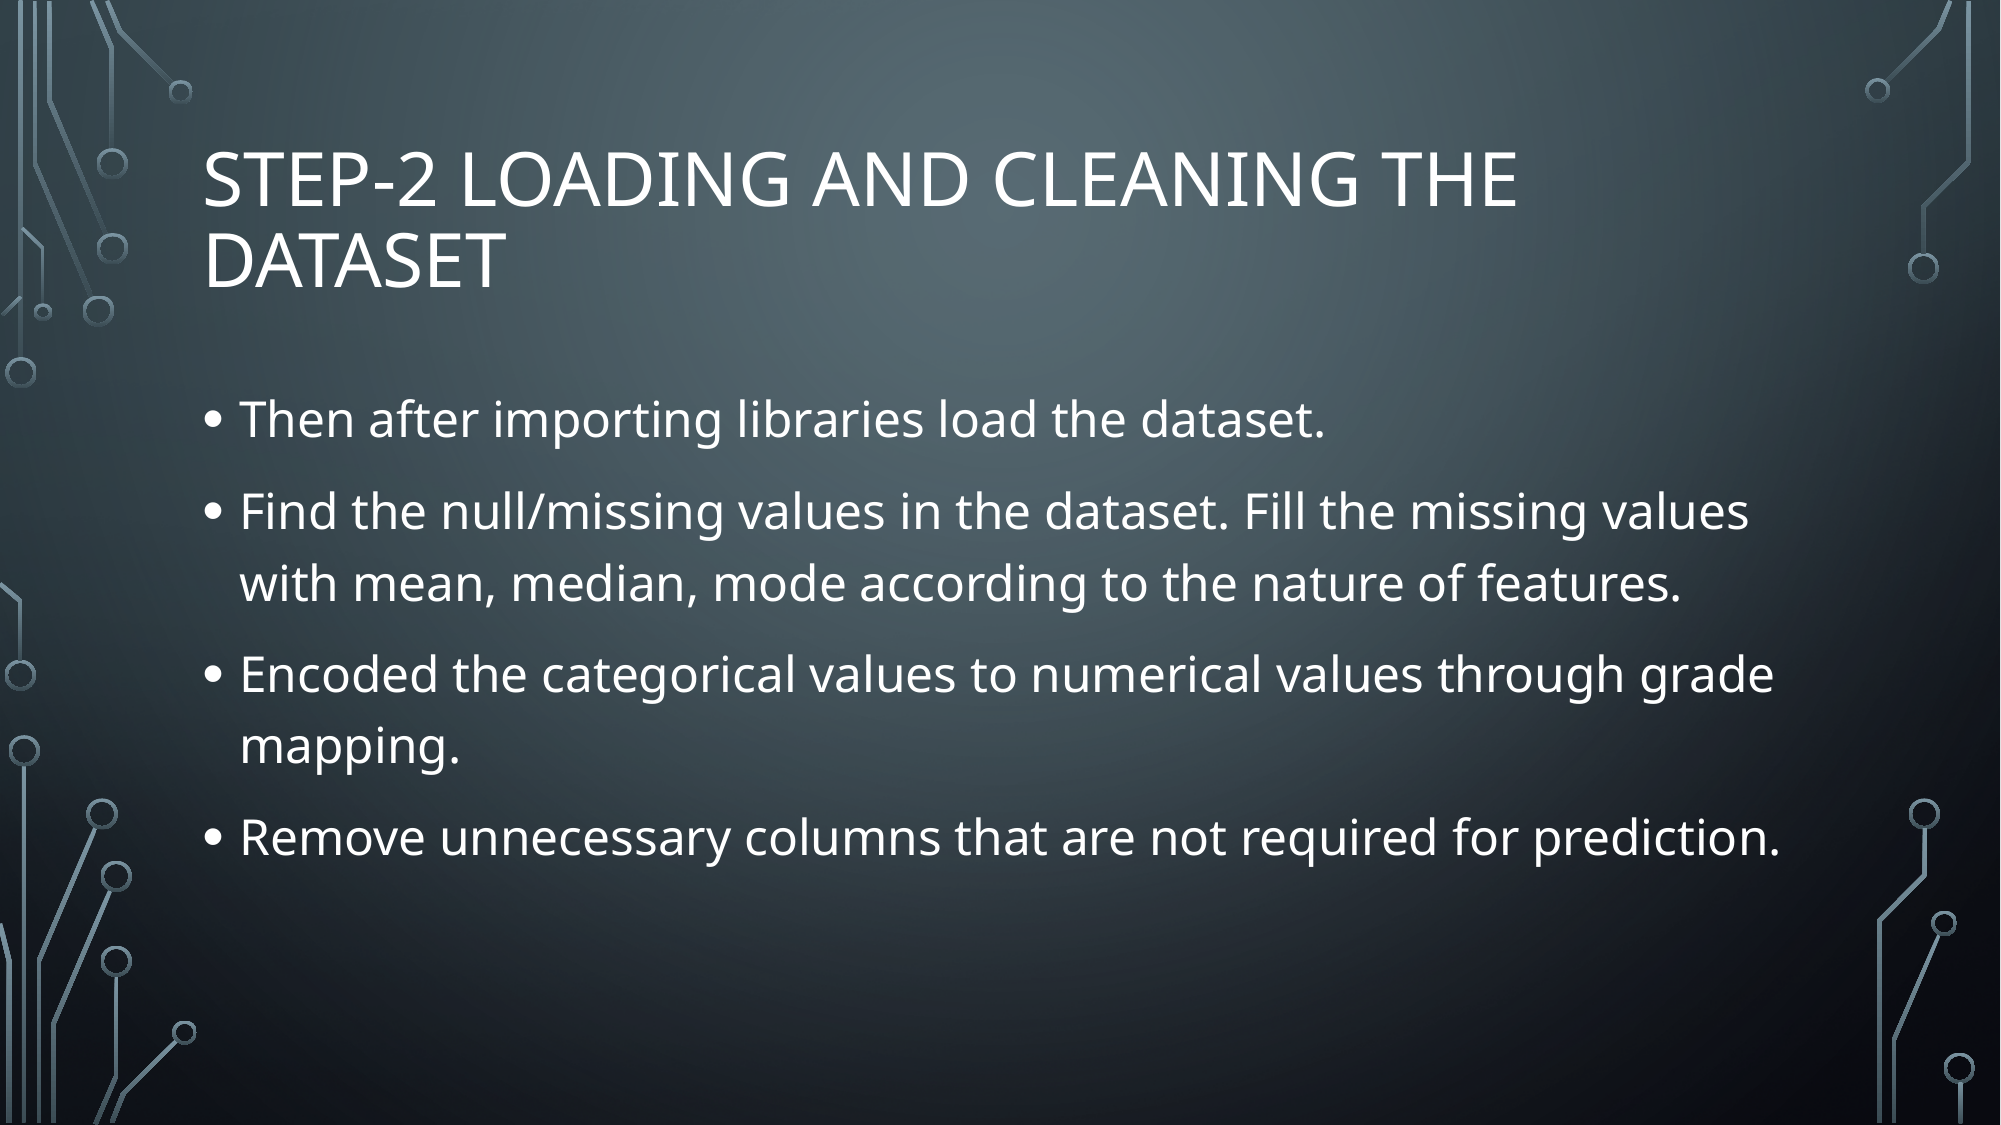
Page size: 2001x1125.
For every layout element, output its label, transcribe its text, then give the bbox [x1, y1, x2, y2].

title Step-2 loading and cleaning the dataset [187, 101, 1813, 344]
list Then after importing libraries load the dataset. Find the null/missing values in the dataset. Fill the missing values with mean, median, mode according to the nature of features. Encoded the categorical values to numerical values through grade mapping. Remove unnecessary columns that are not required for prediction. [187, 369, 1813, 950]
